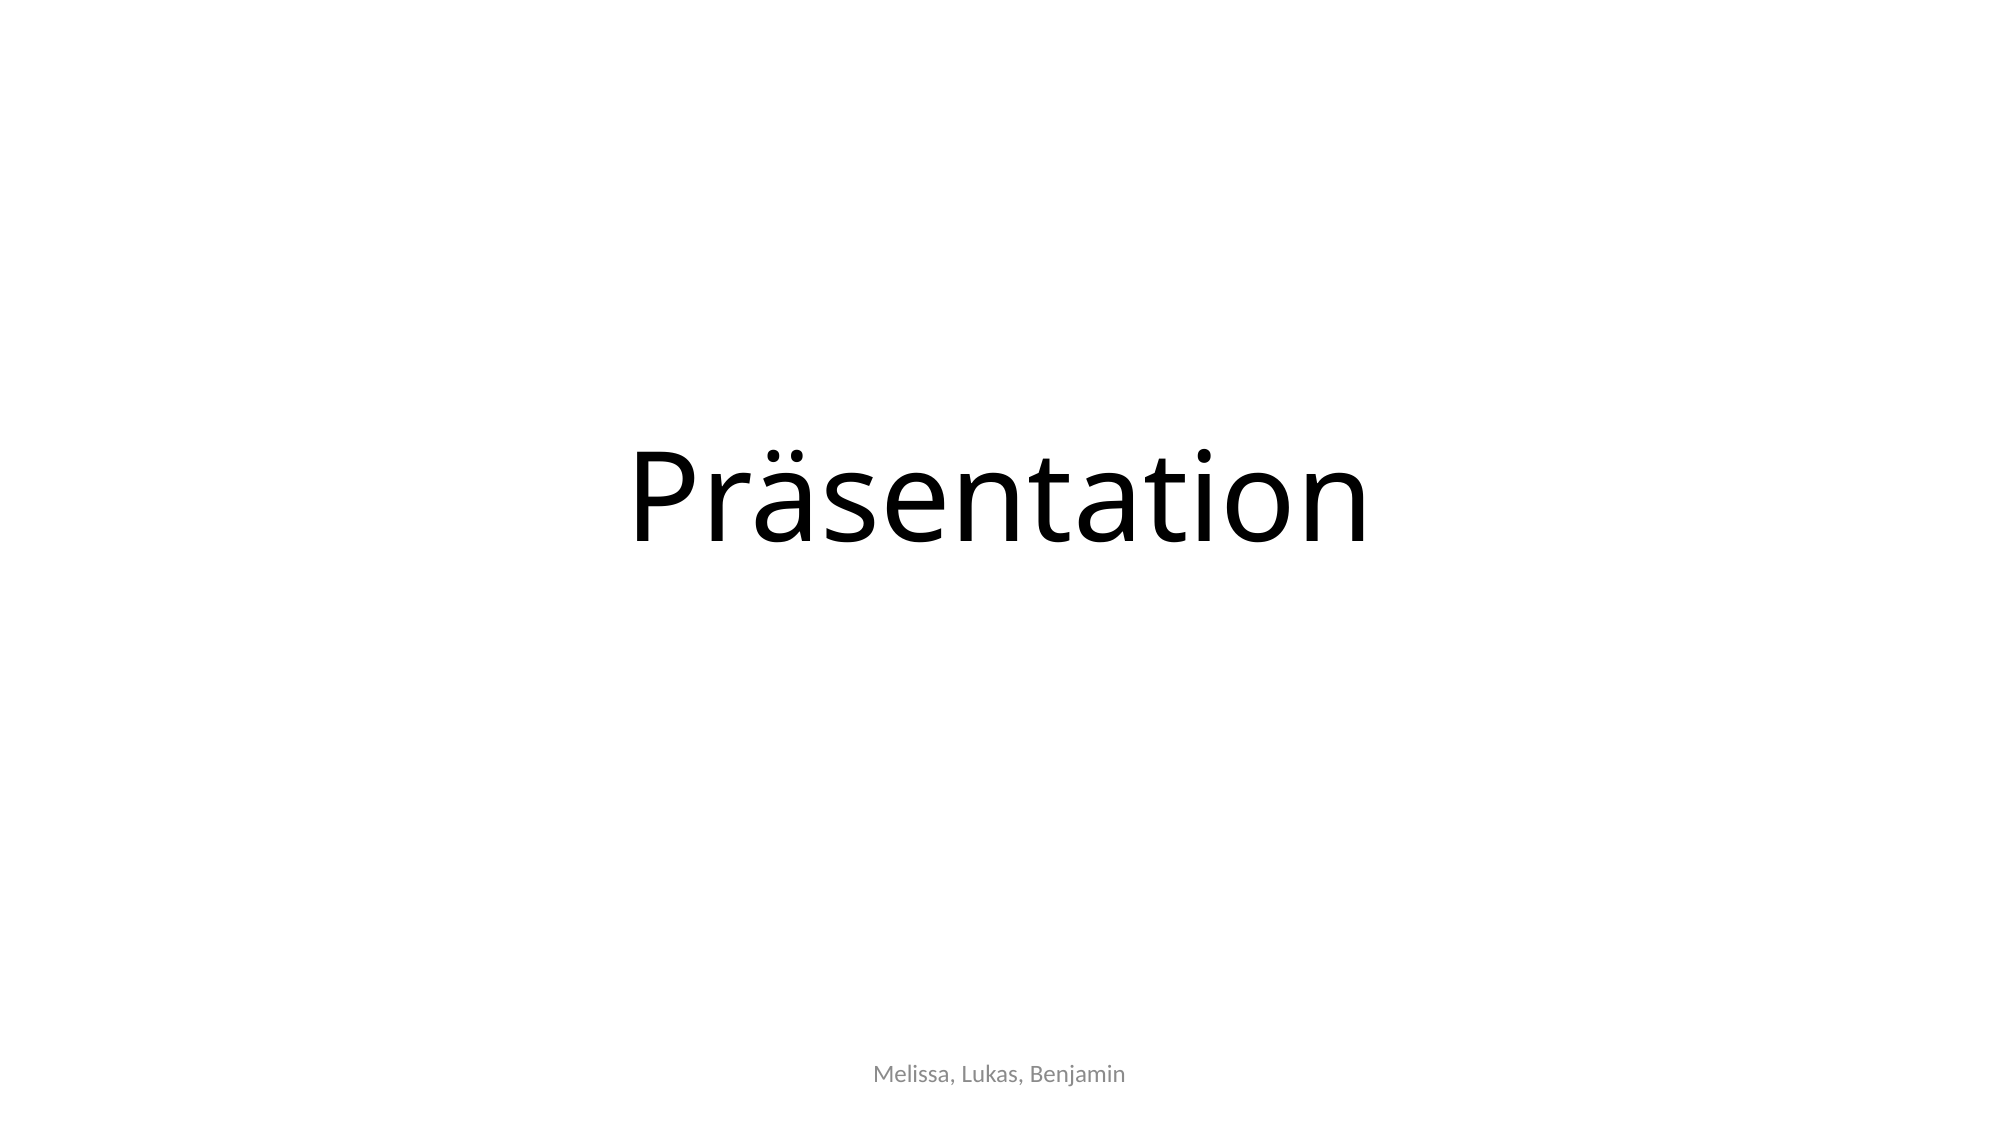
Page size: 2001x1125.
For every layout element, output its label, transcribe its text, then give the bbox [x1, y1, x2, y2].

footer Melissa, Lukas, Benjamin [662, 1042, 1338, 1103]
title Präsentation [249, 184, 1750, 576]
